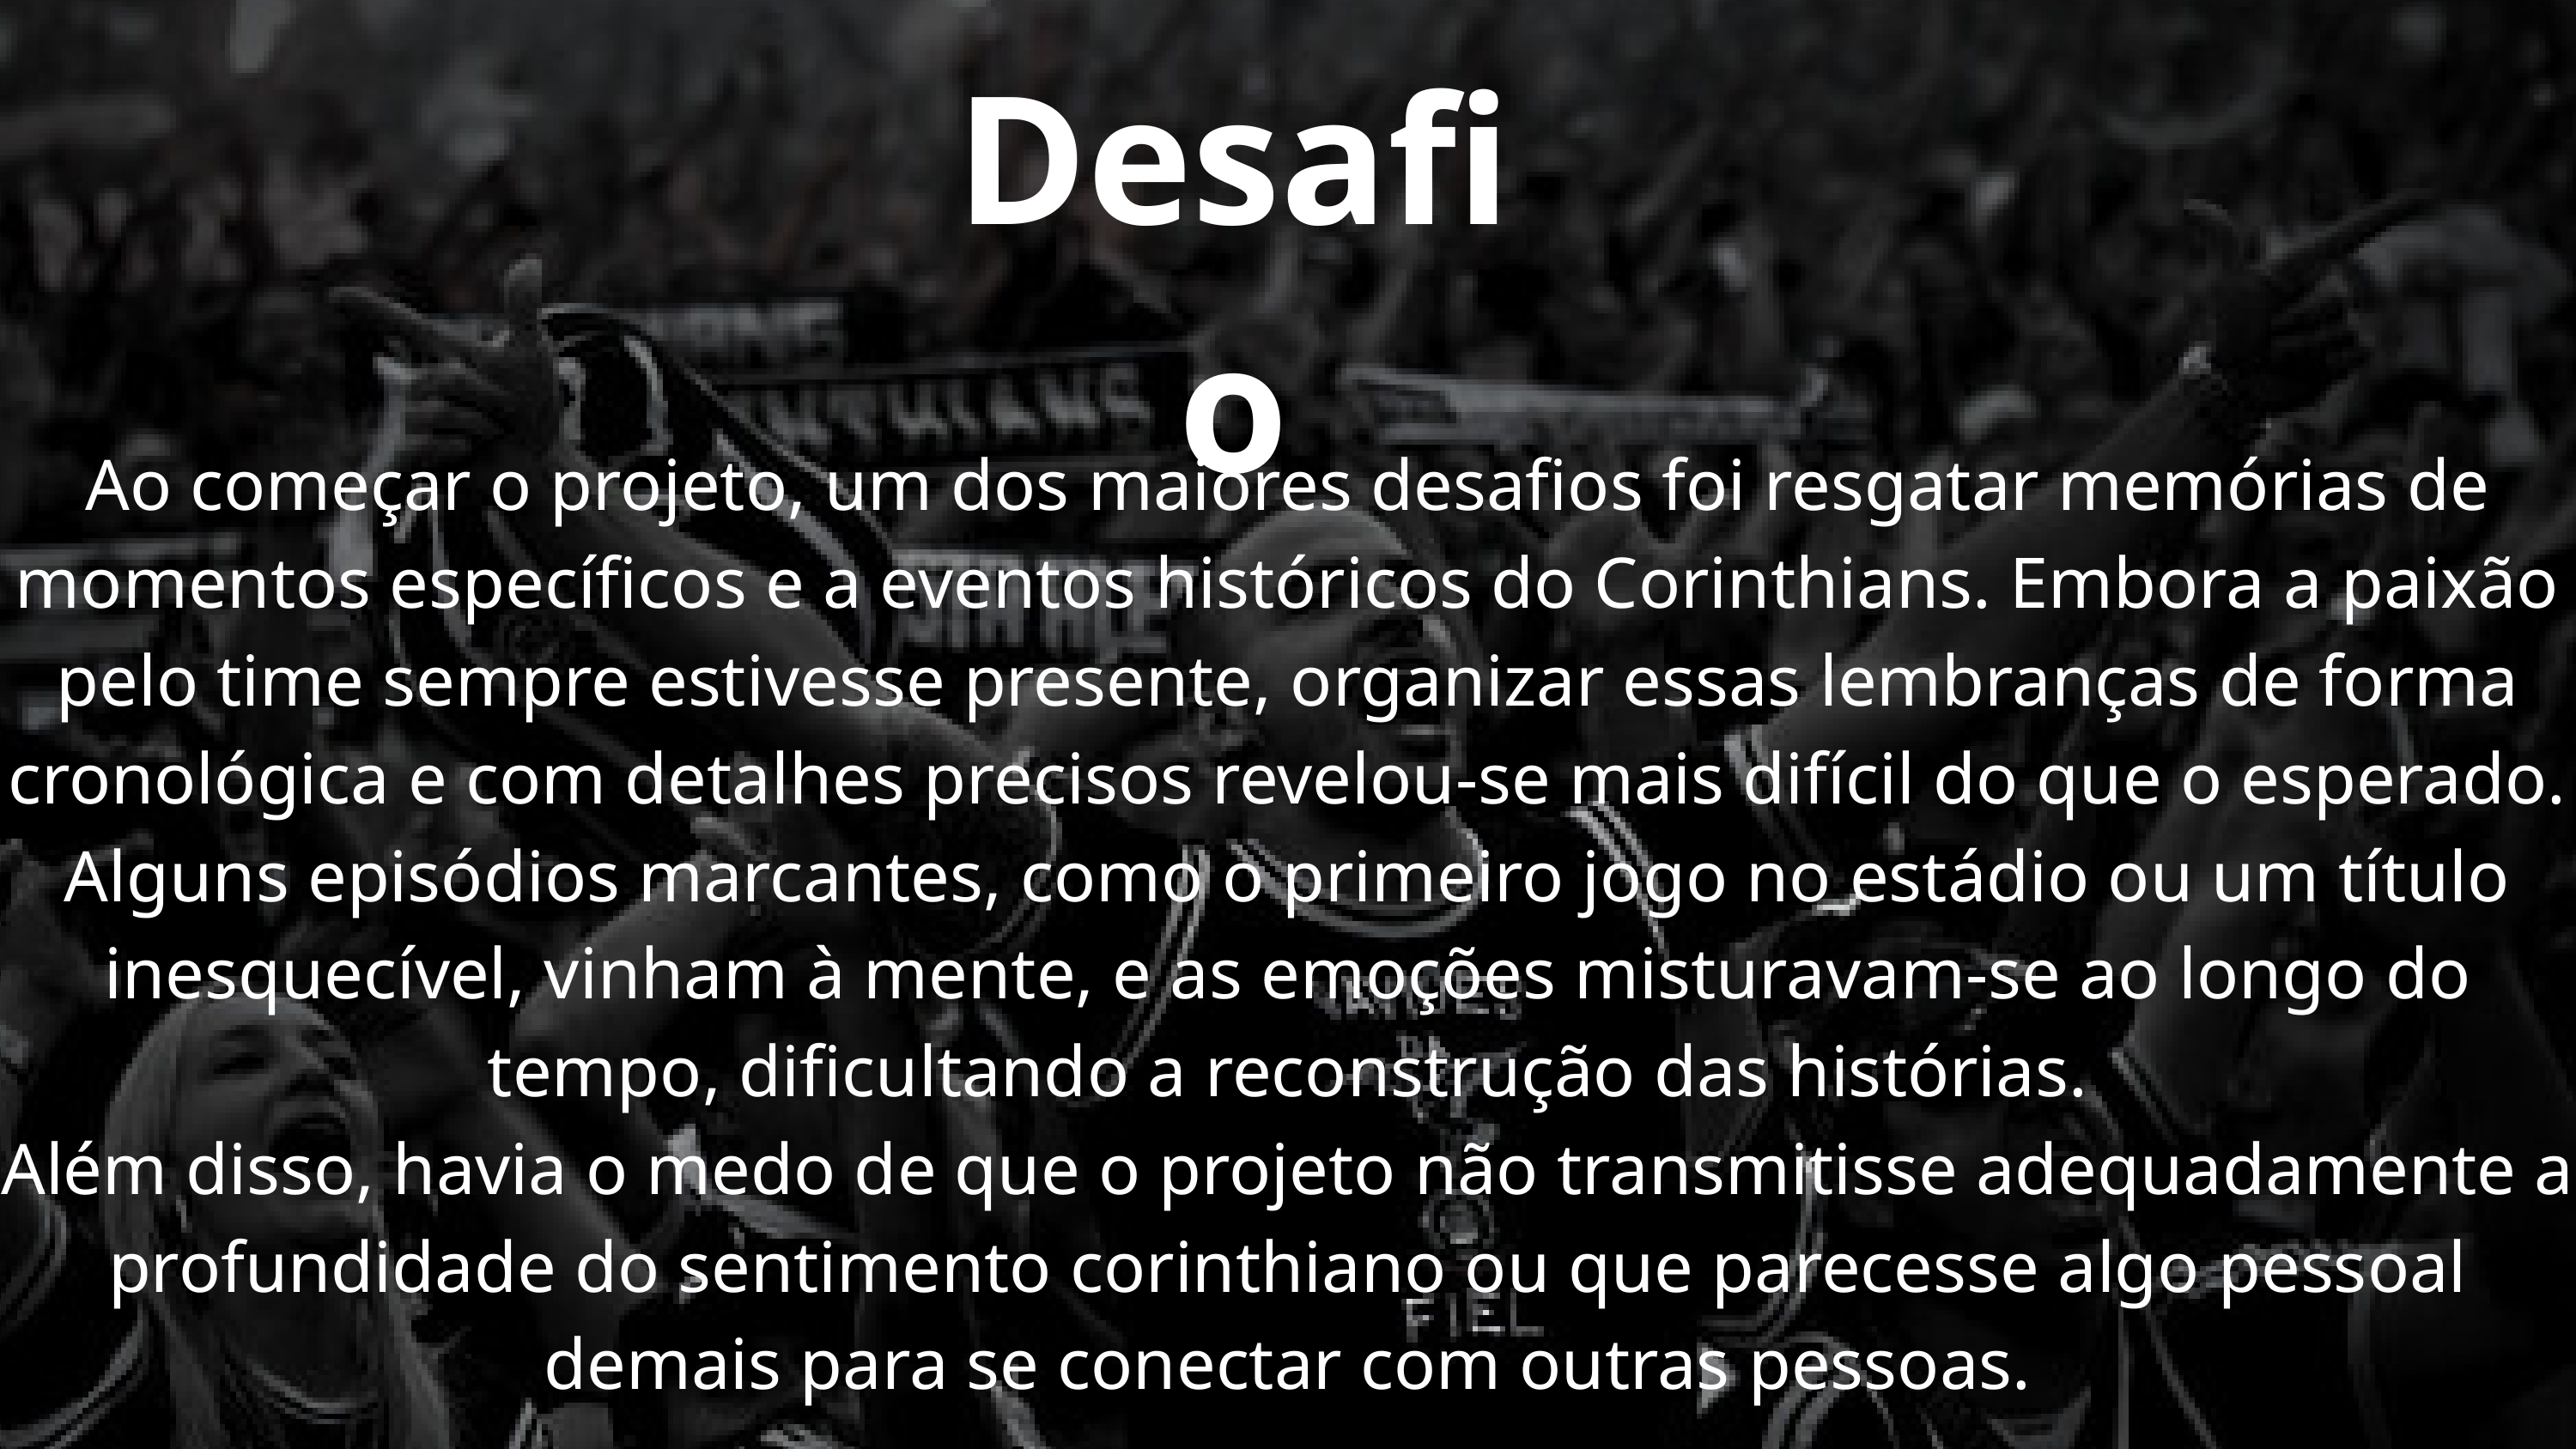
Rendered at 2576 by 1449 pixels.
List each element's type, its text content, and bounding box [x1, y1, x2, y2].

text_box Desafio [901, 10, 1566, 427]
text_box Ao começar o projeto, um dos maiores desafios foi resgatar memórias de momentos específicos e a eventos históricos do Corinthians. Embora a paixão pelo time sempre estivesse presente, organizar essas lembranças de forma cronológica e com detalhes precisos revelou-se mais difícil do que o esperado. Alguns episódios marcantes, como o primeiro jogo no estádio ou um título inesquecível, vinham à mente, e as emoções misturavam-se ao longo do tempo, dificultando a reconstrução das histórias. Além disso, havia o medo de que o projeto não transmitisse adequadamente a profundidade do sentimento corinthiano ou que parecesse algo pessoal demais para se conectar com outras pessoas. [0, 427, 2576, 1449]
text_box [0, 0, 2576, 427]
